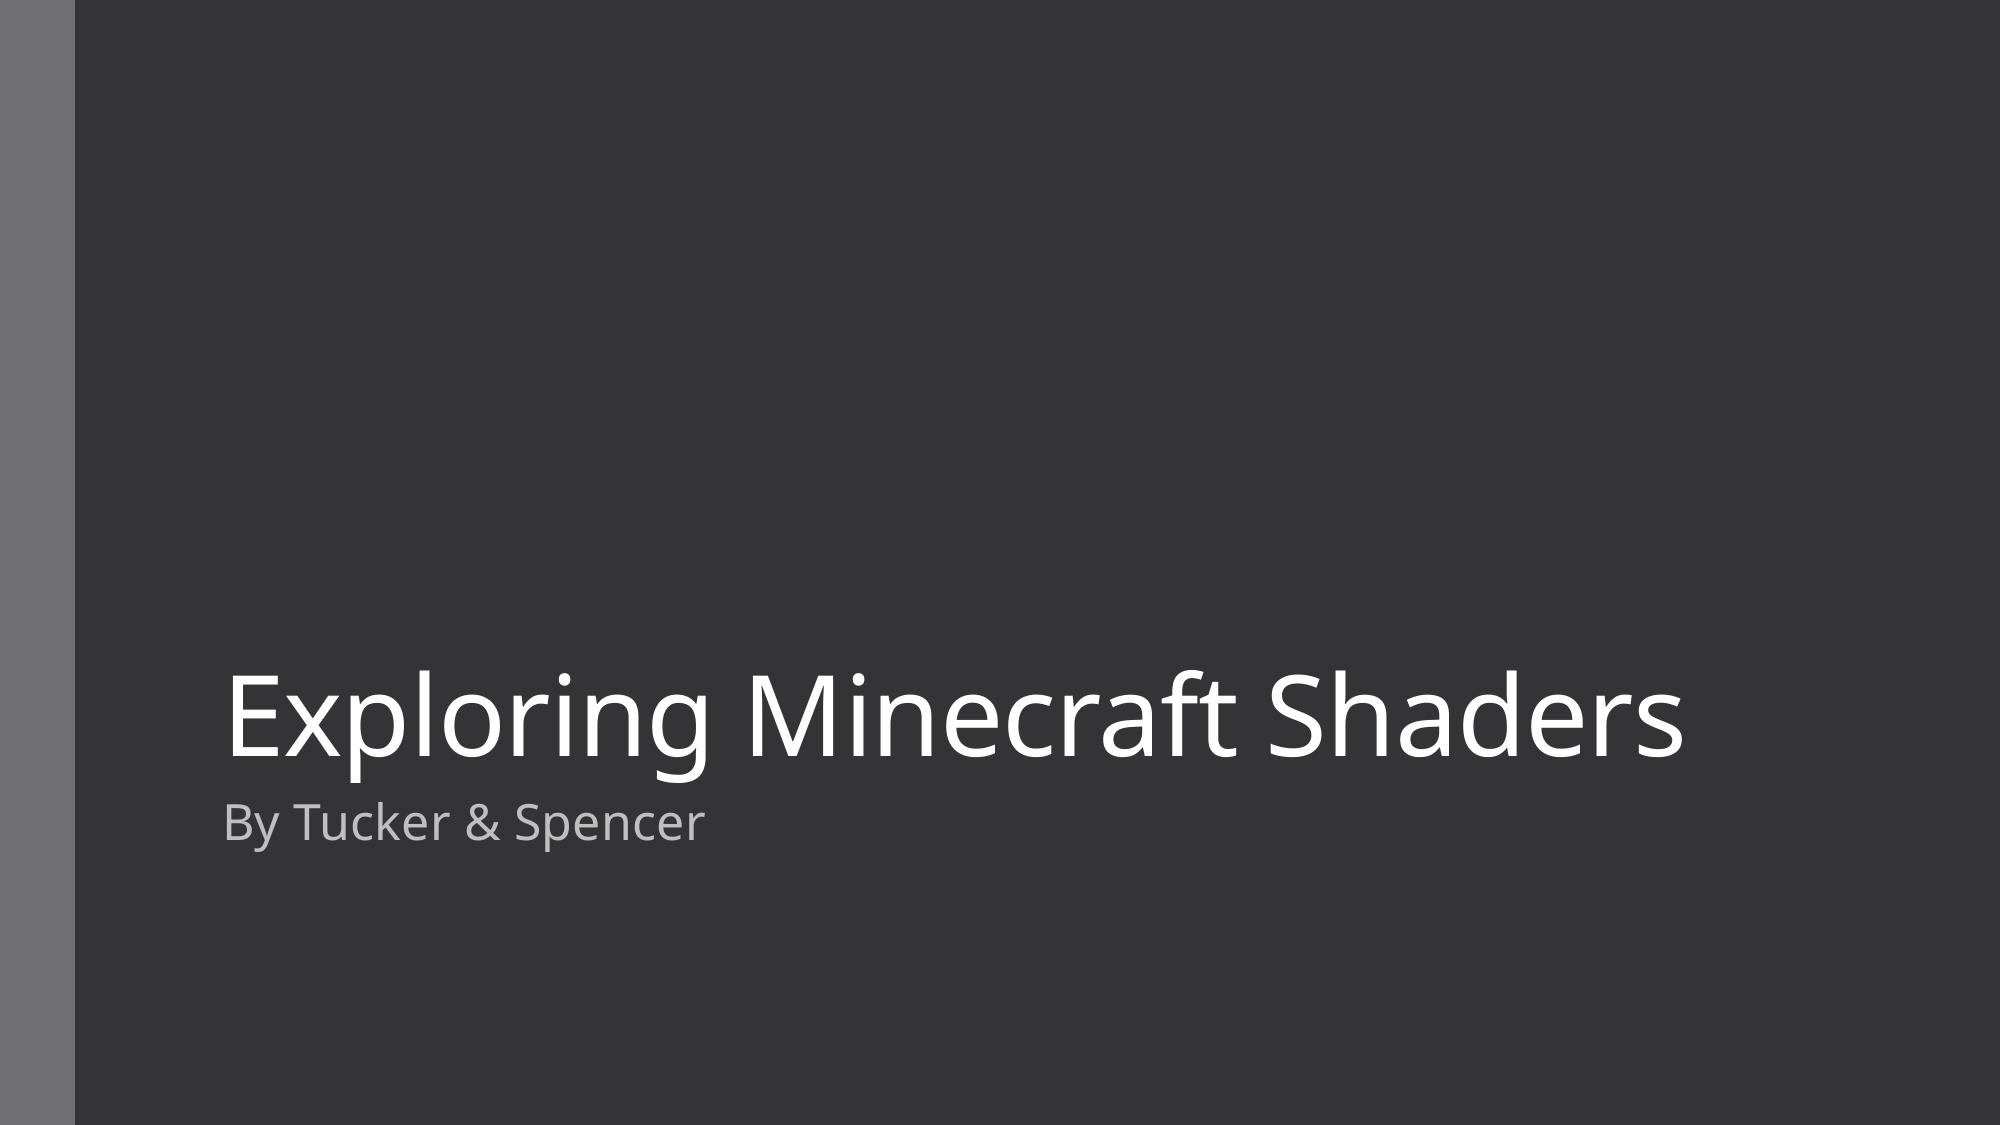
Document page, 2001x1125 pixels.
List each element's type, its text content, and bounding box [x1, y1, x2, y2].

subtitle By Tucker & Spencer [206, 787, 1752, 1065]
title Exploring Minecraft Shaders [206, 124, 1752, 787]
